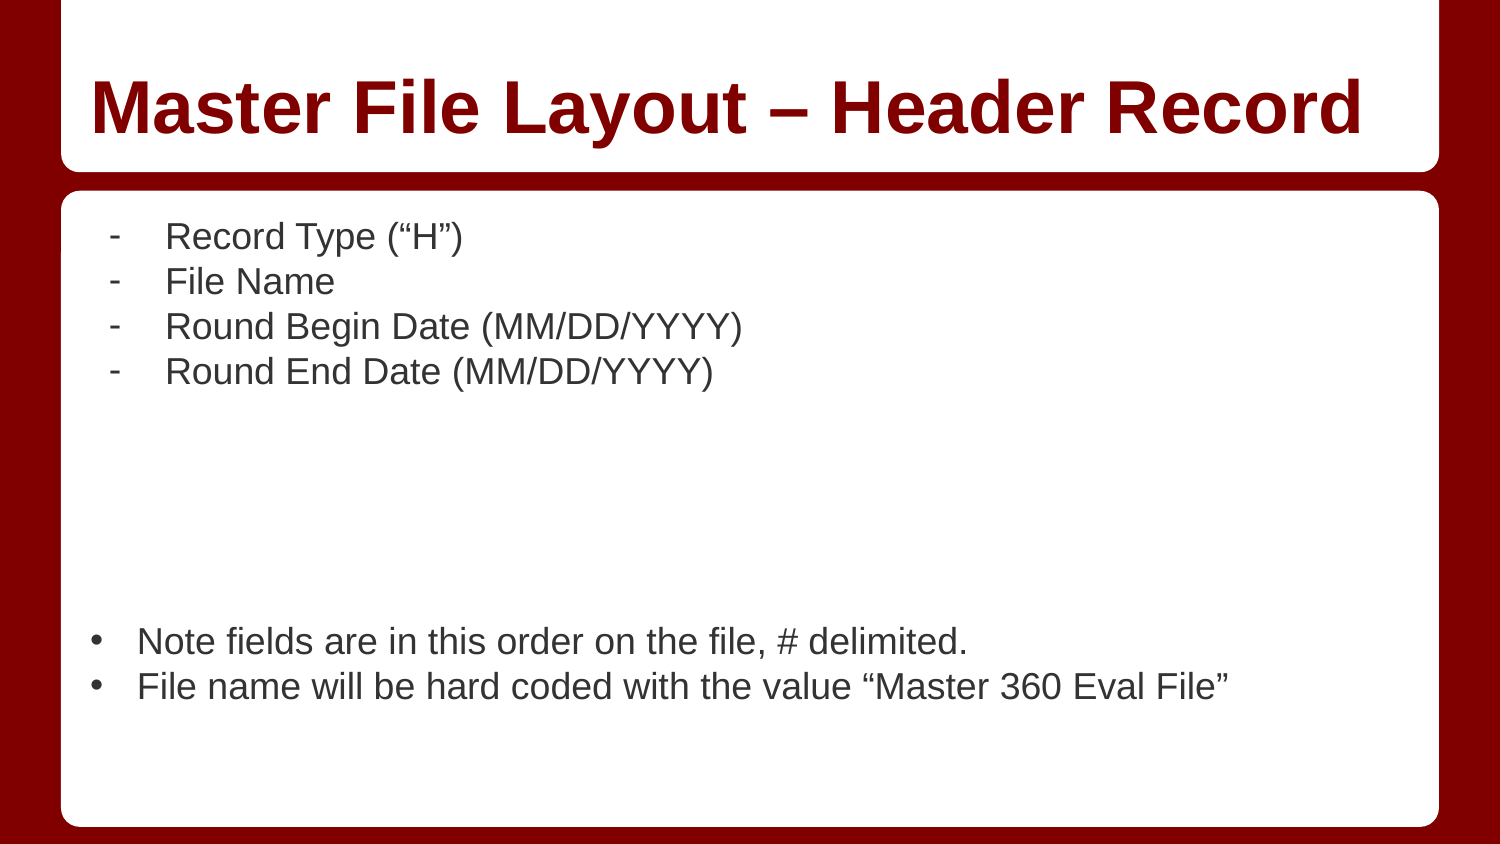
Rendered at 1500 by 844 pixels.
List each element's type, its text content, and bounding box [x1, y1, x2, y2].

title Master File Layout – Header Record [75, 22, 1425, 164]
list Record Type (“H”) File Name Round Begin Date (MM/DD/YYYY) Round End Date (MM/DD/YYYY) Note fields are in this order on the file, # delimited. File name will be hard coded with the value “Master 360 Eval File” [75, 196, 1425, 814]
